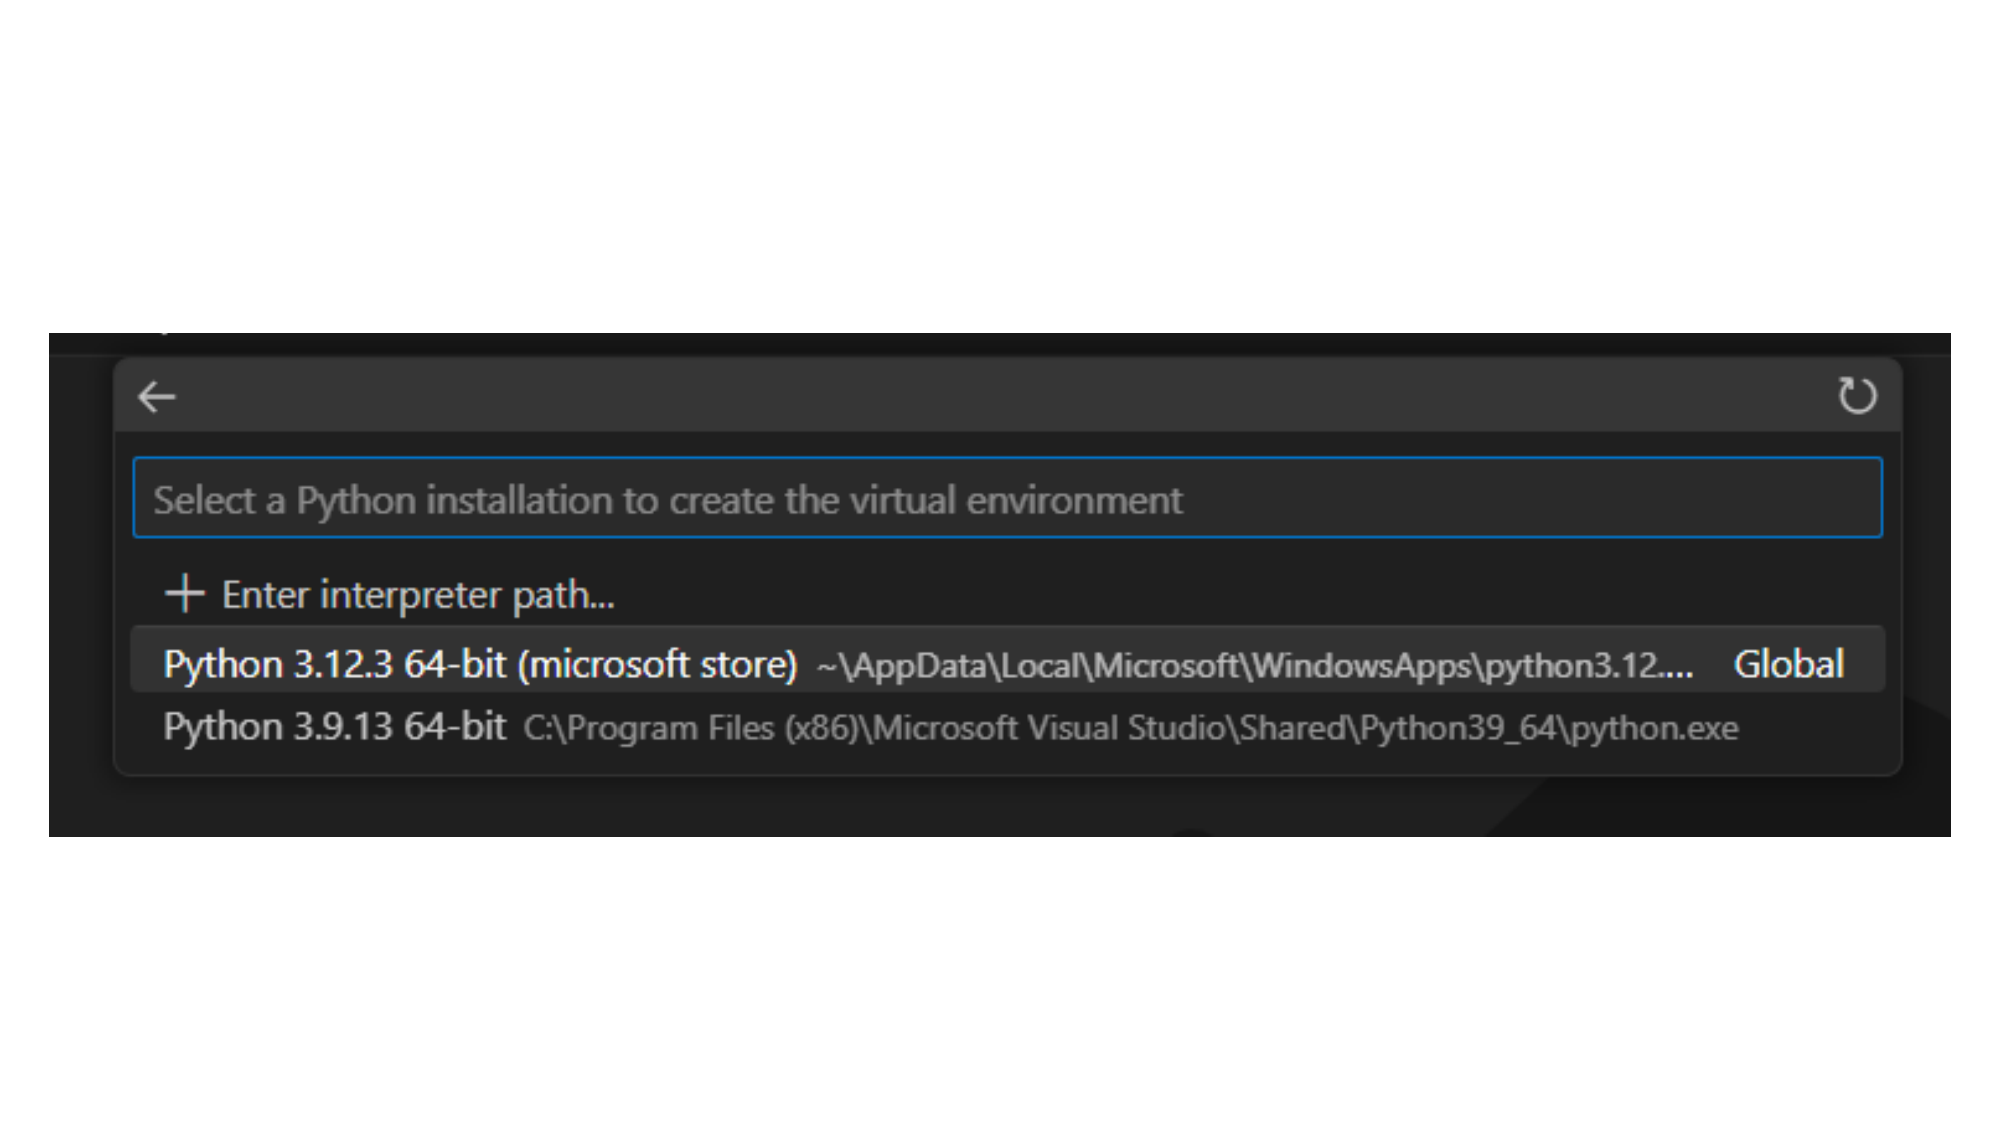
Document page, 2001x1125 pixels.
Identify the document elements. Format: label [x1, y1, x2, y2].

picture [49, 333, 1951, 837]
